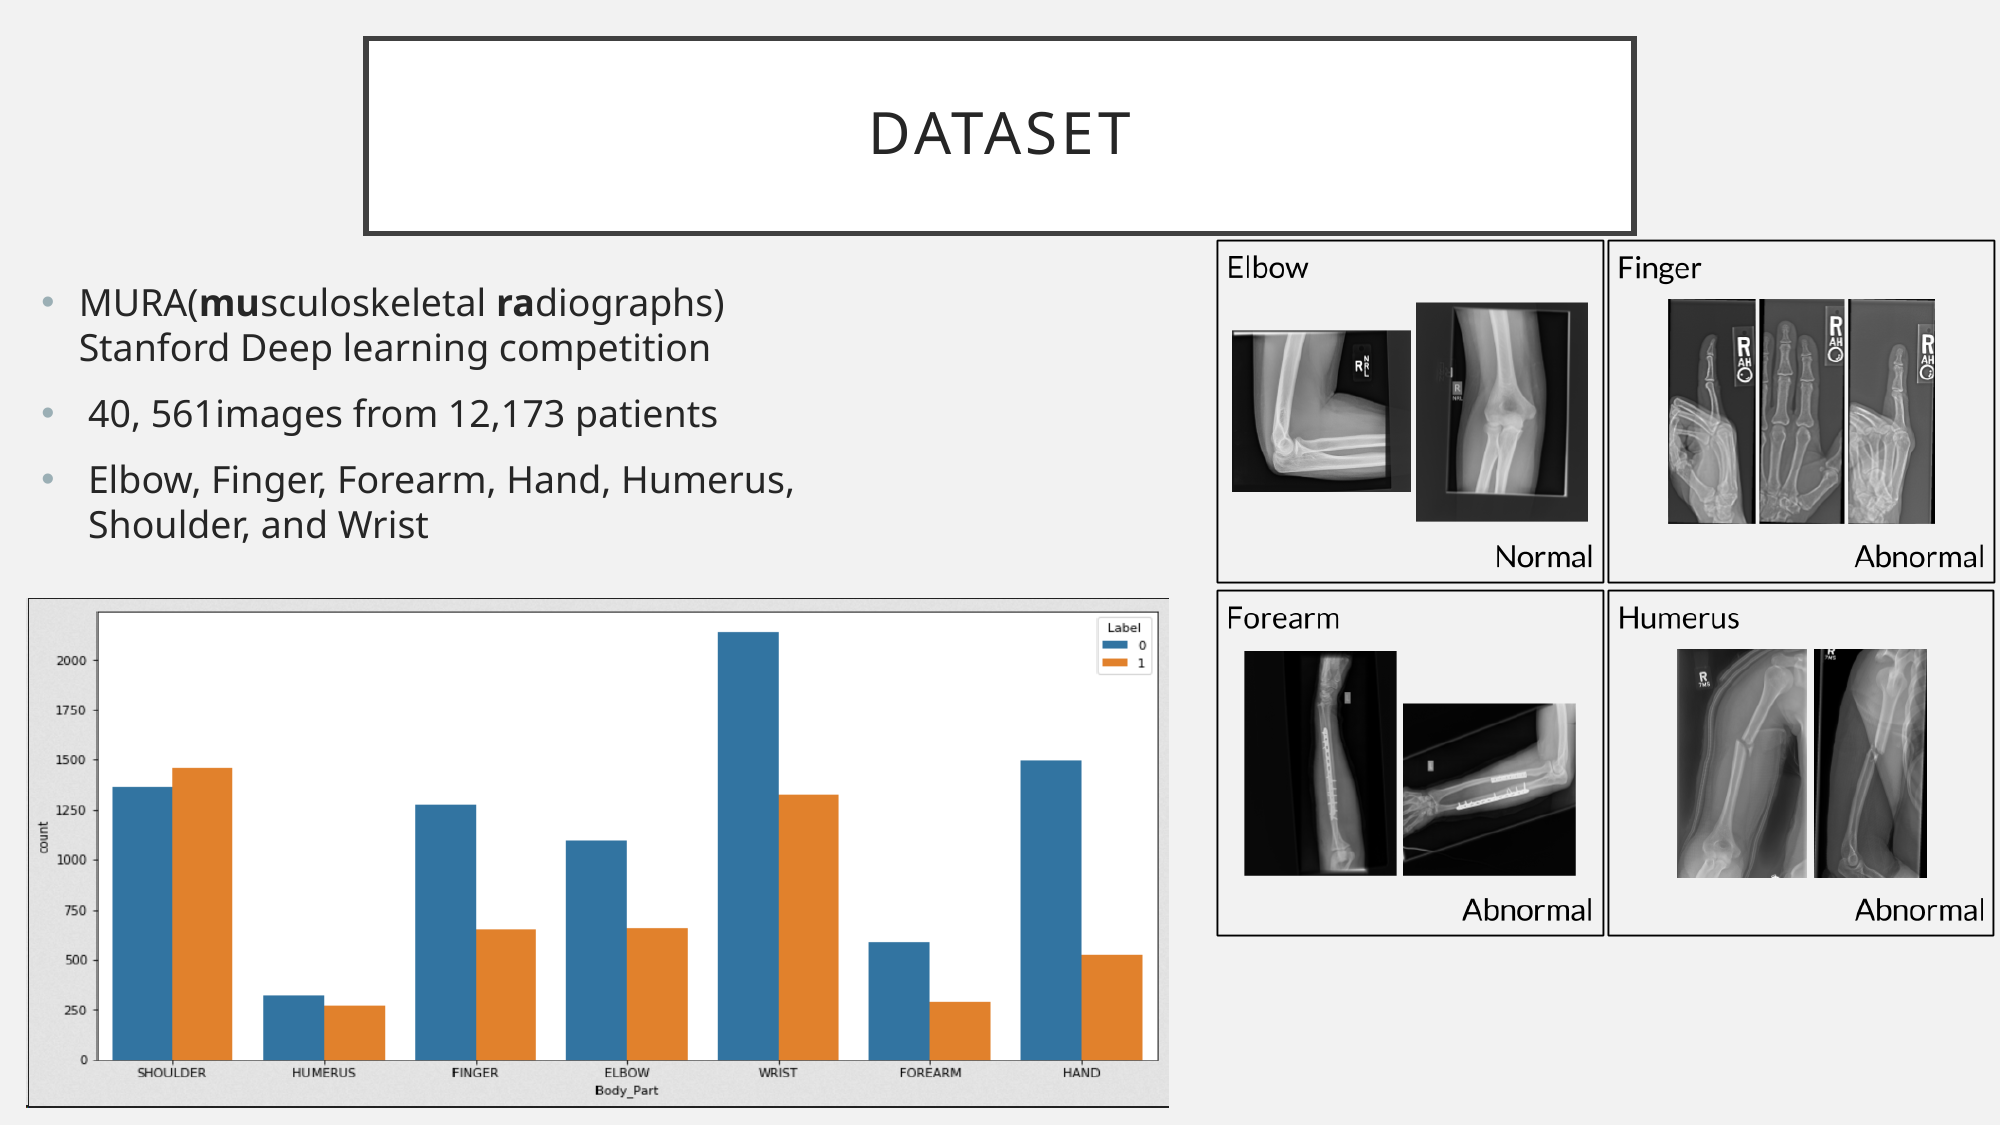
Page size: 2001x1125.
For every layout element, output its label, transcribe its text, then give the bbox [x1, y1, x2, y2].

picture [1212, 233, 2000, 942]
title Dataset [363, 36, 1637, 236]
picture [26, 598, 1169, 1108]
list MURA(musculoskeletal radiographs) Stanford Deep learning competition 40, 561images from 12,173 patients Elbow, Finger, Forearm, Hand, Humerus, Shoulder, and Wrist [26, 271, 842, 598]
